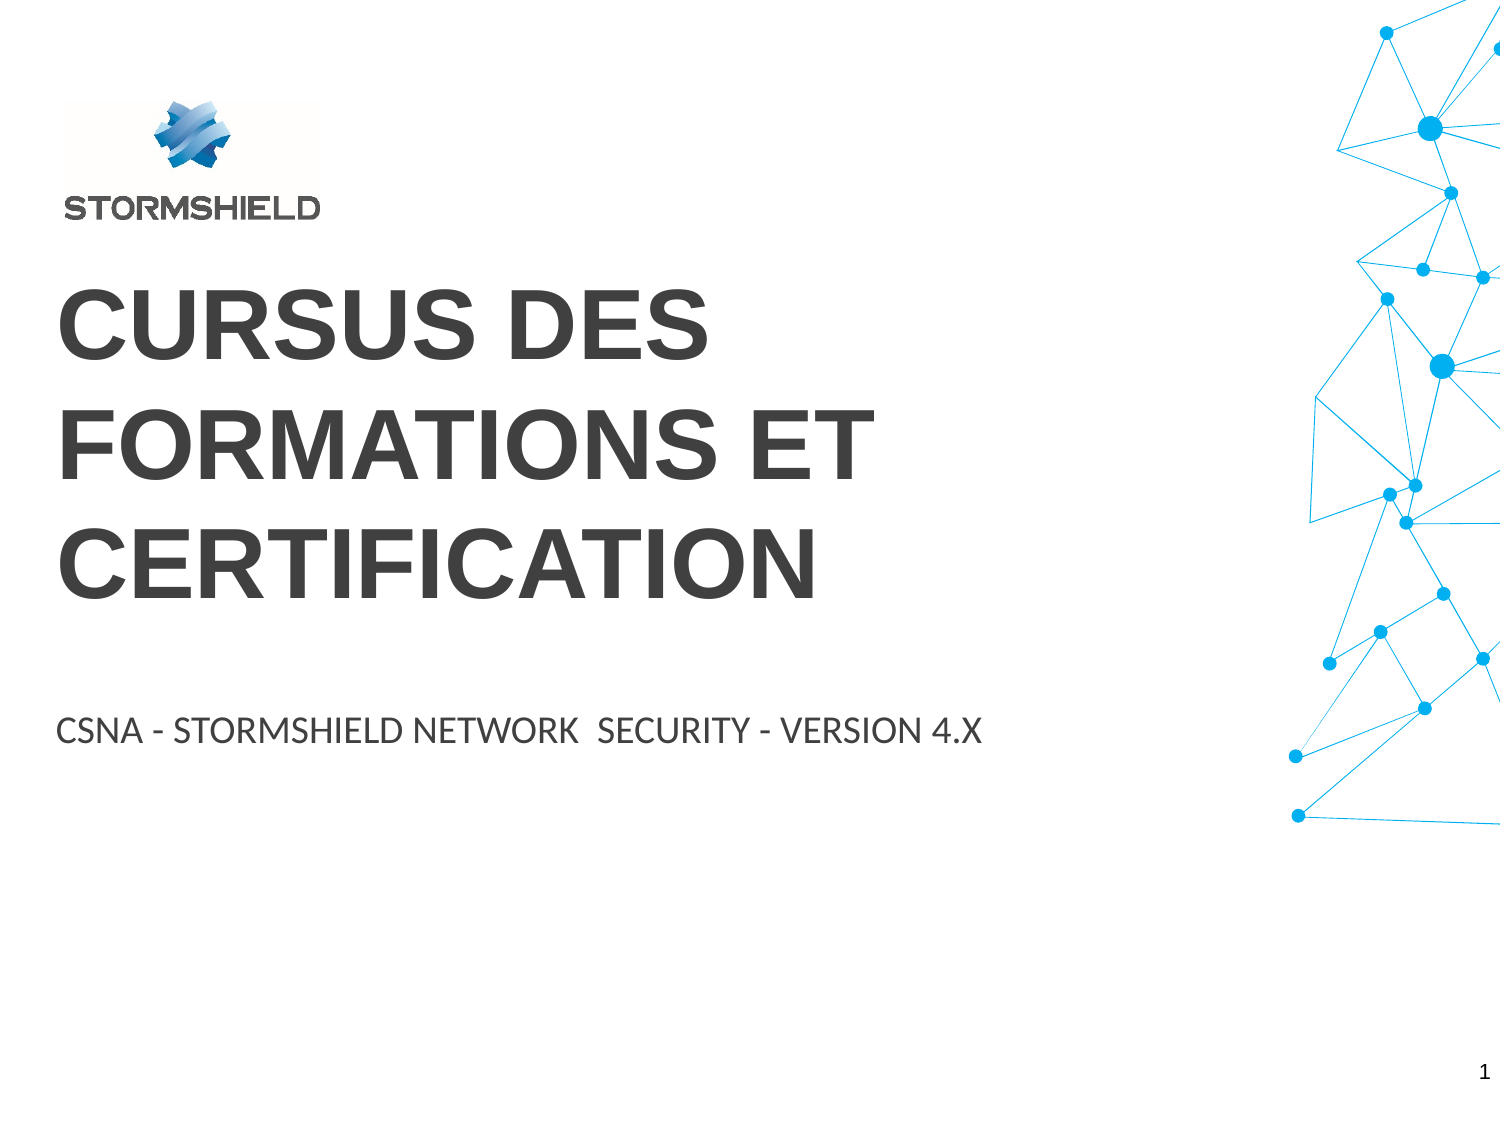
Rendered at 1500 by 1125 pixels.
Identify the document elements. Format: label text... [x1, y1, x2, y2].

picture [64, 101, 320, 220]
picture [1370, 723, 1385, 731]
picture [1436, 53, 1495, 118]
picture [1473, 401, 1500, 430]
picture [1317, 673, 1354, 728]
picture [1385, 638, 1391, 646]
picture [1449, 377, 1456, 384]
list CSNA - Stormshield Network Security - Version 4.x [41, 692, 1317, 764]
title Cursus des formations et certification [41, 385, 1317, 627]
picture [1408, 710, 1420, 717]
picture [1488, 641, 1500, 654]
